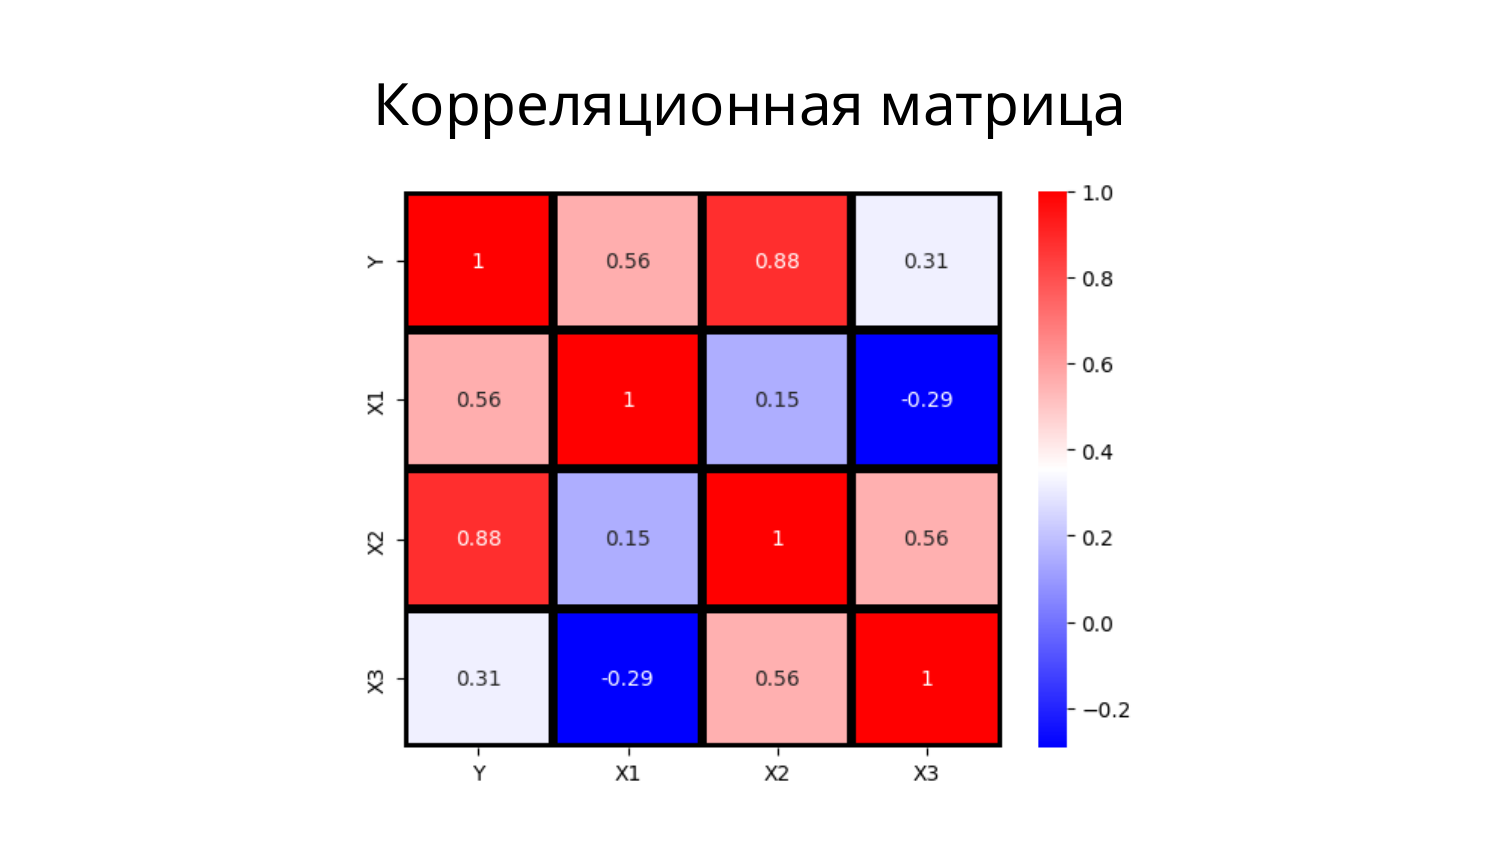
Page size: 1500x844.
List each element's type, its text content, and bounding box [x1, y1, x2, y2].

picture [353, 169, 1147, 799]
title Корреляционная матрица [77, 62, 1423, 142]
